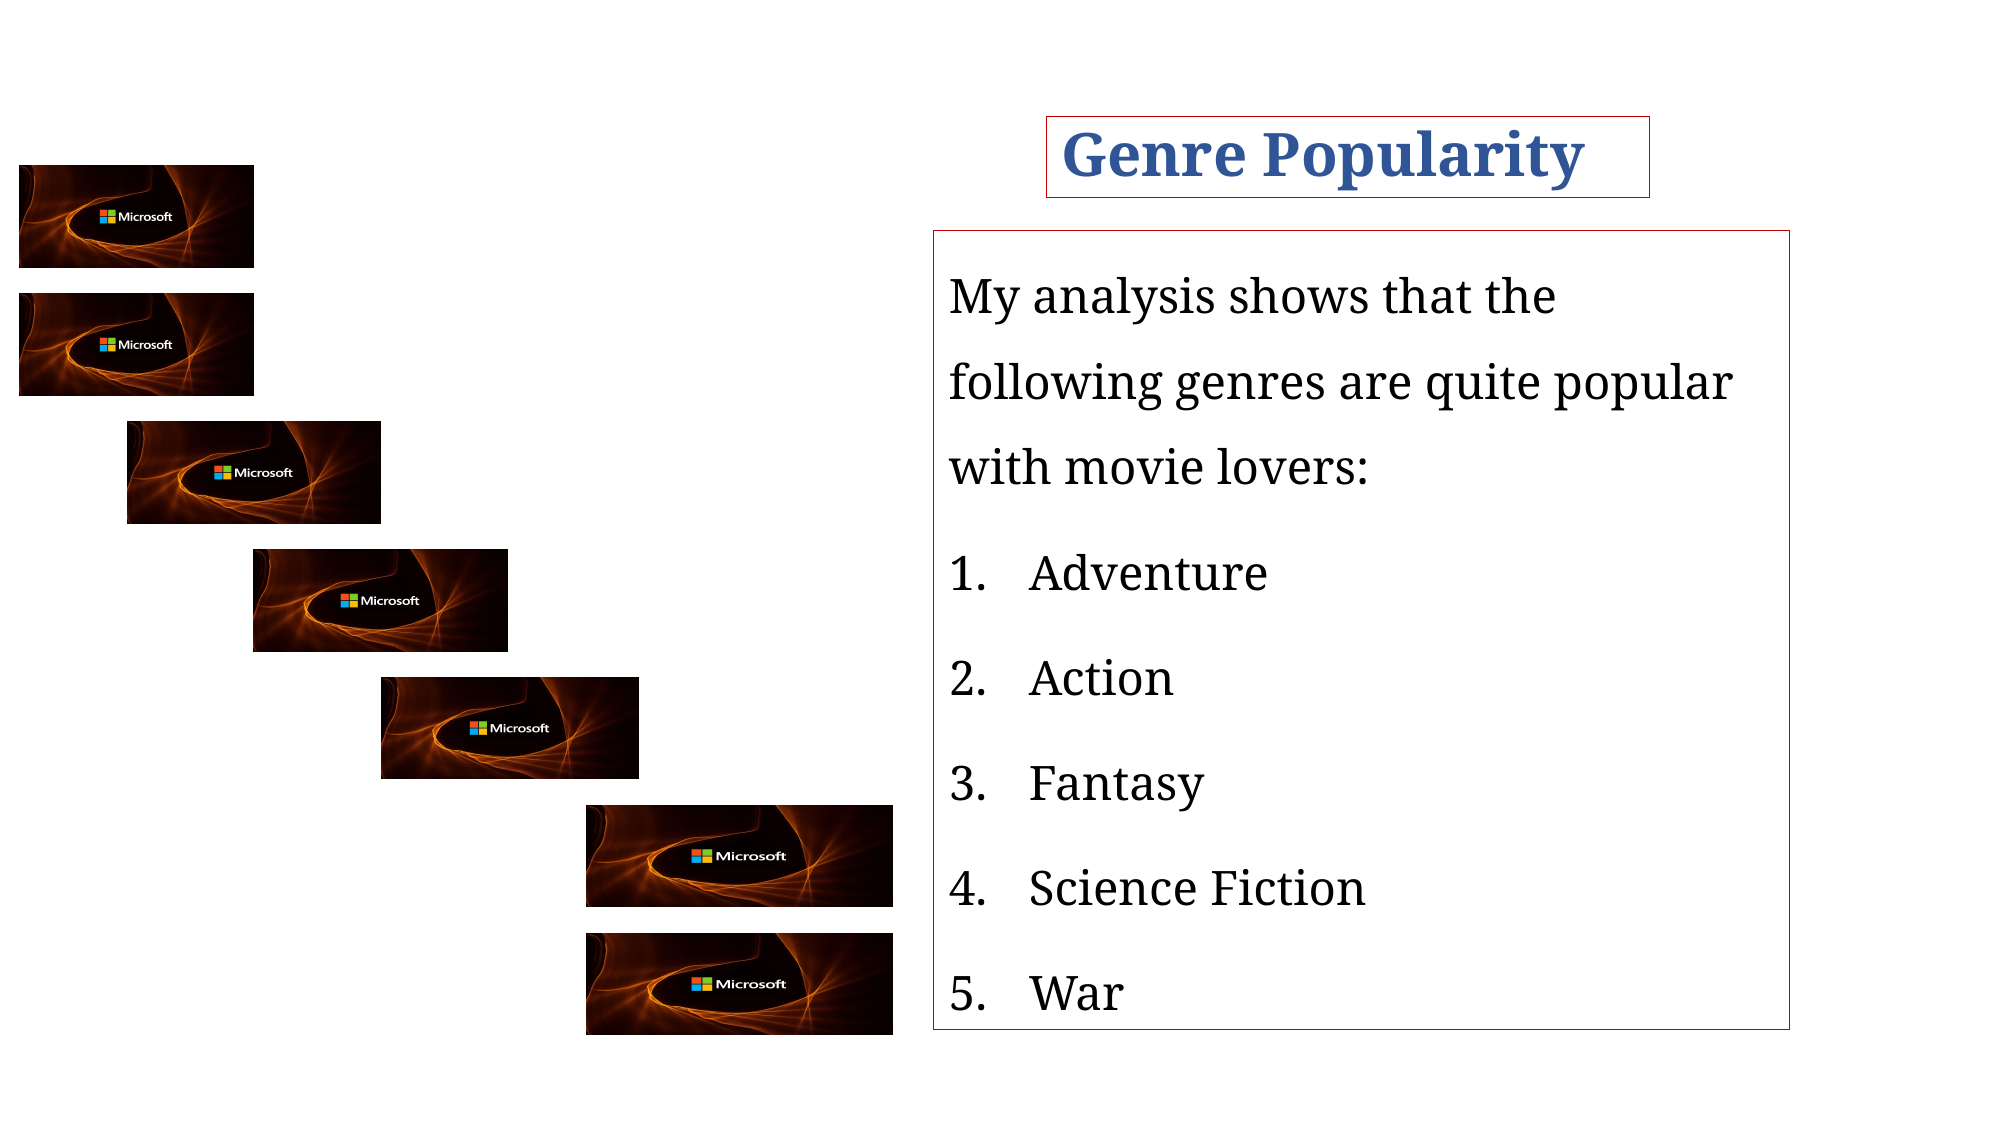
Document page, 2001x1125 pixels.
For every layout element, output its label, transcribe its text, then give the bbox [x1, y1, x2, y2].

picture [253, 549, 508, 652]
title Genre Popularity [1046, 116, 1650, 198]
list My analysis shows that the following genres are quite popular with movie lovers: Adventure Action Fantasy Science Fiction War [933, 230, 1790, 1030]
picture [586, 933, 893, 1035]
picture [586, 805, 893, 907]
picture [19, 293, 255, 396]
picture [380, 677, 639, 779]
picture [19, 165, 255, 268]
picture [126, 421, 381, 524]
